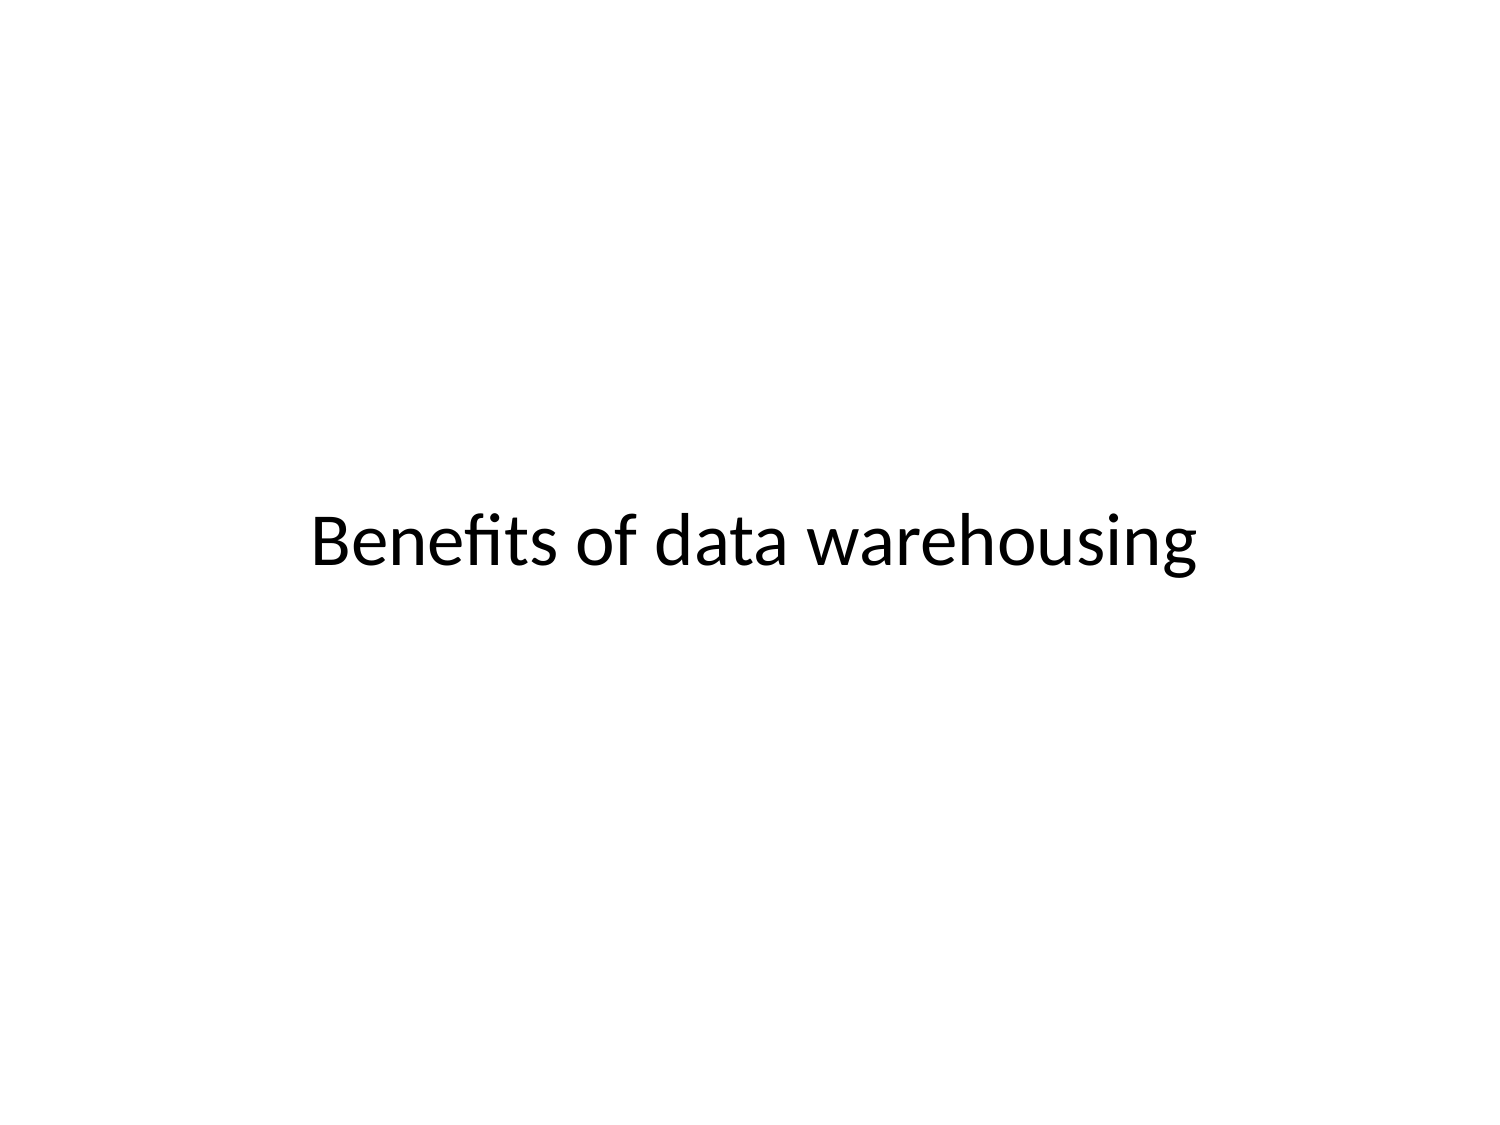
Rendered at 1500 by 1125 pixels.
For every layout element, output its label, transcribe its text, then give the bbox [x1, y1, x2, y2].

text_box Benefits of data warehousing [169, 483, 1340, 589]
